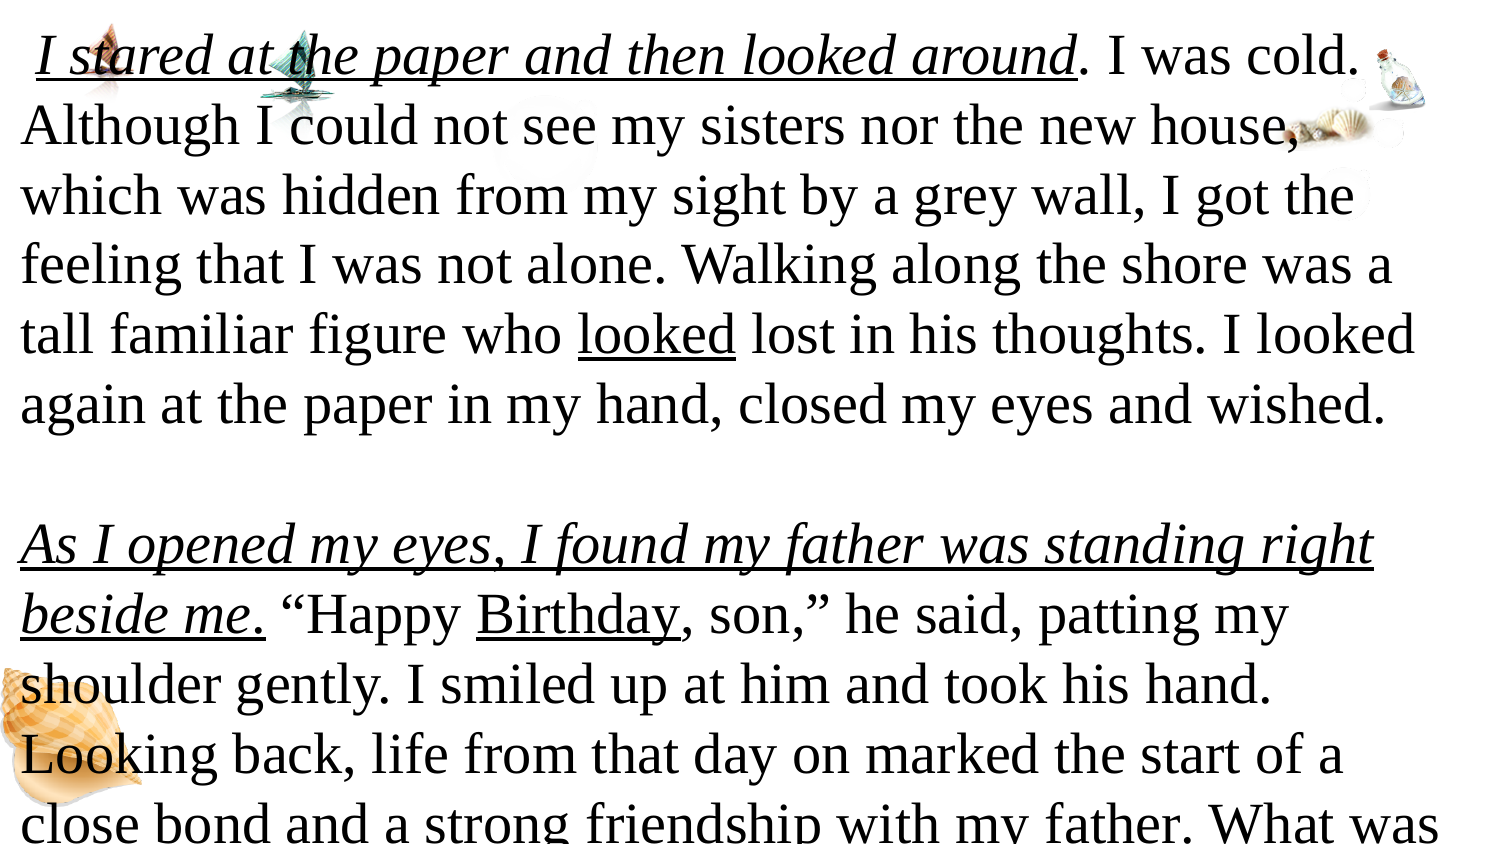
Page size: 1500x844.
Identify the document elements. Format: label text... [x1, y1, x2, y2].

picture [59, 7, 149, 133]
picture [0, 668, 142, 808]
picture [490, 90, 603, 203]
picture [1314, 164, 1373, 223]
picture [251, 20, 350, 144]
text_box I stared at the paper and then looked around. I was cold. Although I could not see my sisters nor the new house, which was hidden from my sight by a grey wall, I got the feeling that I was not alone. Walking along the shore was a tall familiar figure who looked lost in his thoughts. I looked again at the paper in my hand, closed my eyes and wished. As I opened my eyes, I found my father was standing right beside me. “Happy Birthday, son,” he said, patting my shoulder gently. I smiled up at him and took his hand. Looking back, life from that day on marked the start of a close bond and a strong friendship with my father. What was my birthday surprise? Wishes do come true. [5, 8, 1464, 844]
picture [1268, 44, 1429, 163]
